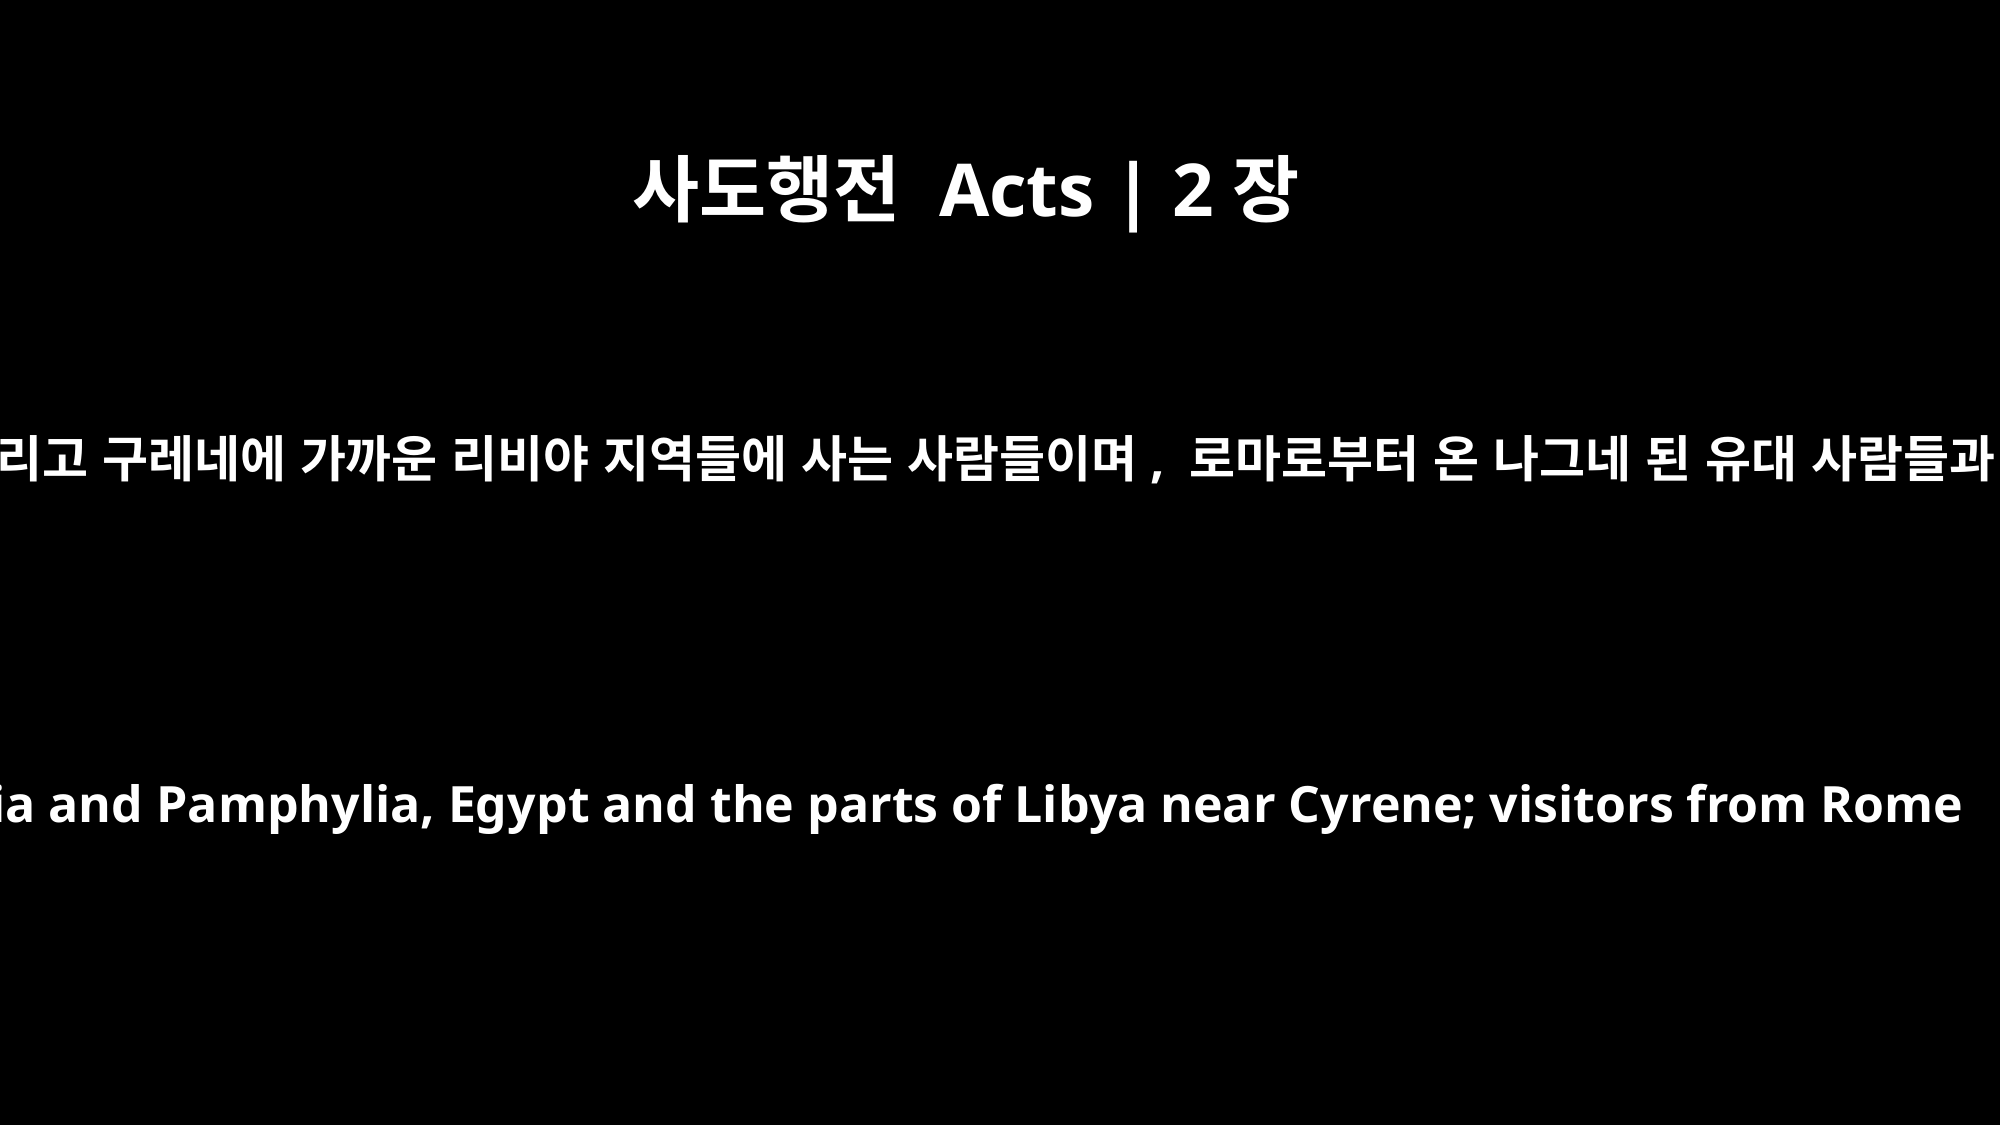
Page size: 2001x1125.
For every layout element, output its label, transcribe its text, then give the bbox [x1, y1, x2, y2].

text_box Phrygia and Pamphylia, Egypt and the parts of Libya near Cyrene; visitors from Rome [0, 764, 1979, 840]
text_box 10 브루기아, 밤빌리아, 이집트 그리고 구레네에 가까운 리비야 지역들에 사는 사람들이며, 로마로부터 온 나그네 된 유대 사람들과 유대교로 개종한 사람들이며 [0, 359, 2000, 495]
text_box 사도행전 Acts | 2장 [617, 136, 1315, 239]
